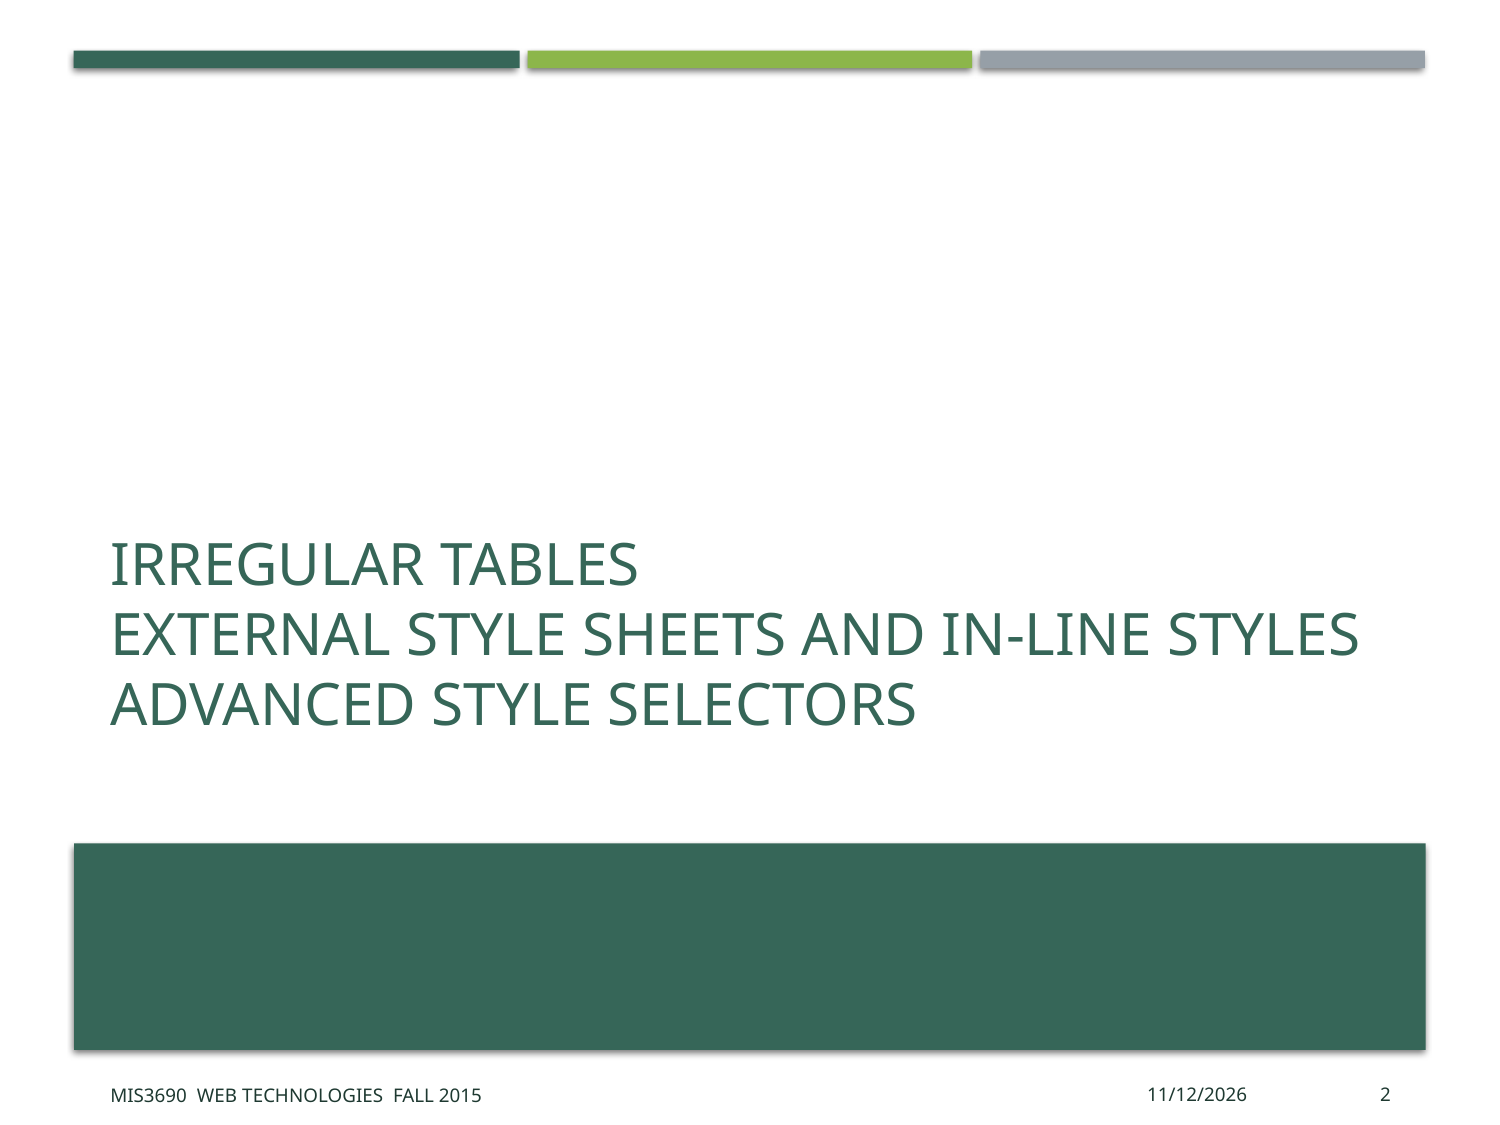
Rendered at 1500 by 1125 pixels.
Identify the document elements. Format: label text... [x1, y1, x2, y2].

slide_number 2 [1279, 1065, 1406, 1125]
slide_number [911, 1065, 1262, 1125]
title Irregular tables External Style Sheets and In-line Styles Advanced Style Selectors [95, 498, 1406, 745]
footer MIS3690 Web Technologies Fall 2015 [95, 1064, 895, 1125]
